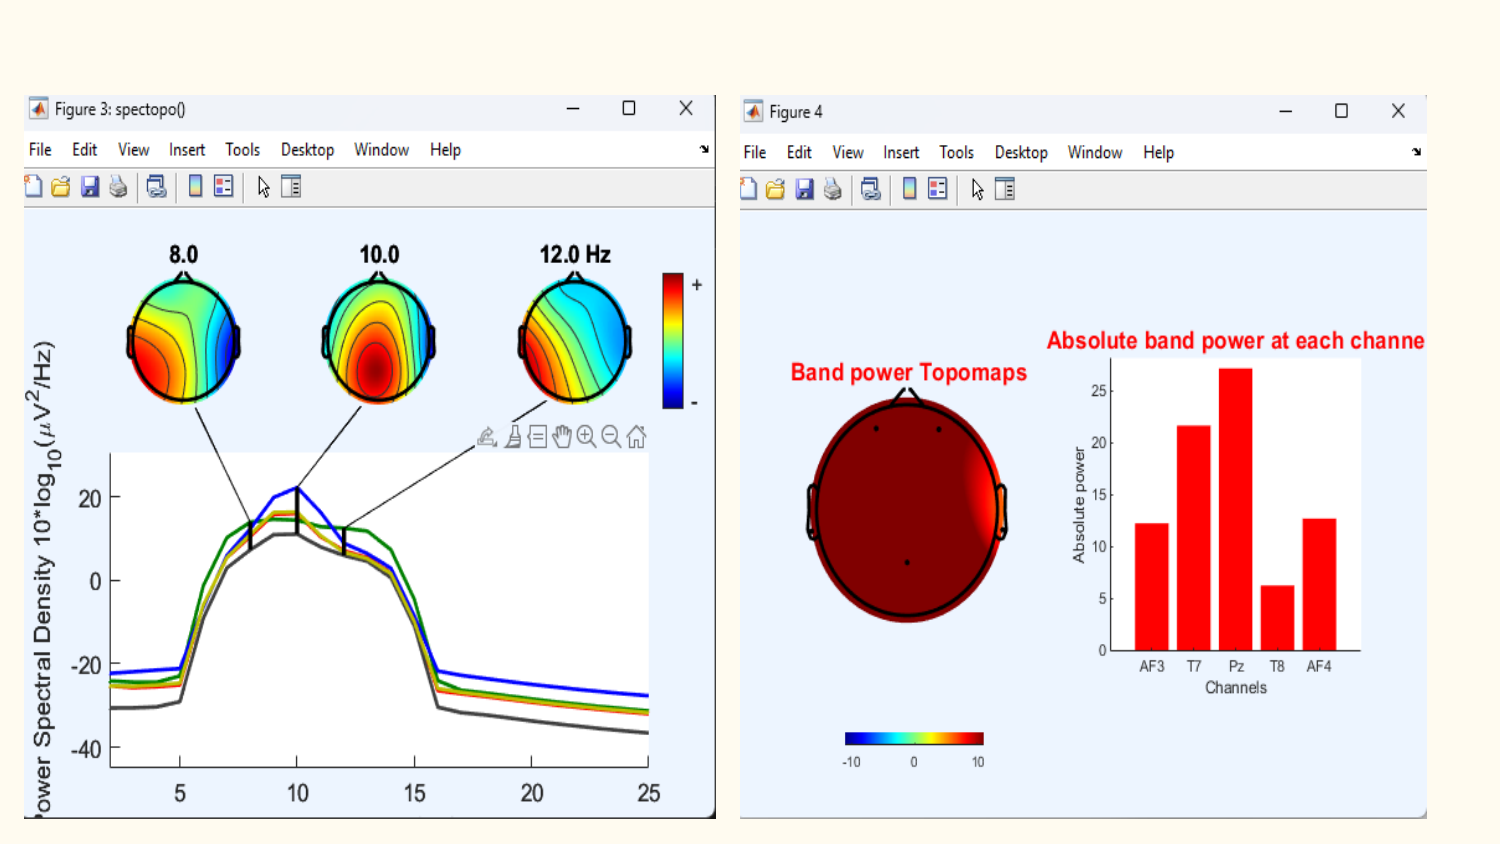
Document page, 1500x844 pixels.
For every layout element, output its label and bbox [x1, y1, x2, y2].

picture [740, 94, 1427, 819]
picture [24, 94, 716, 819]
